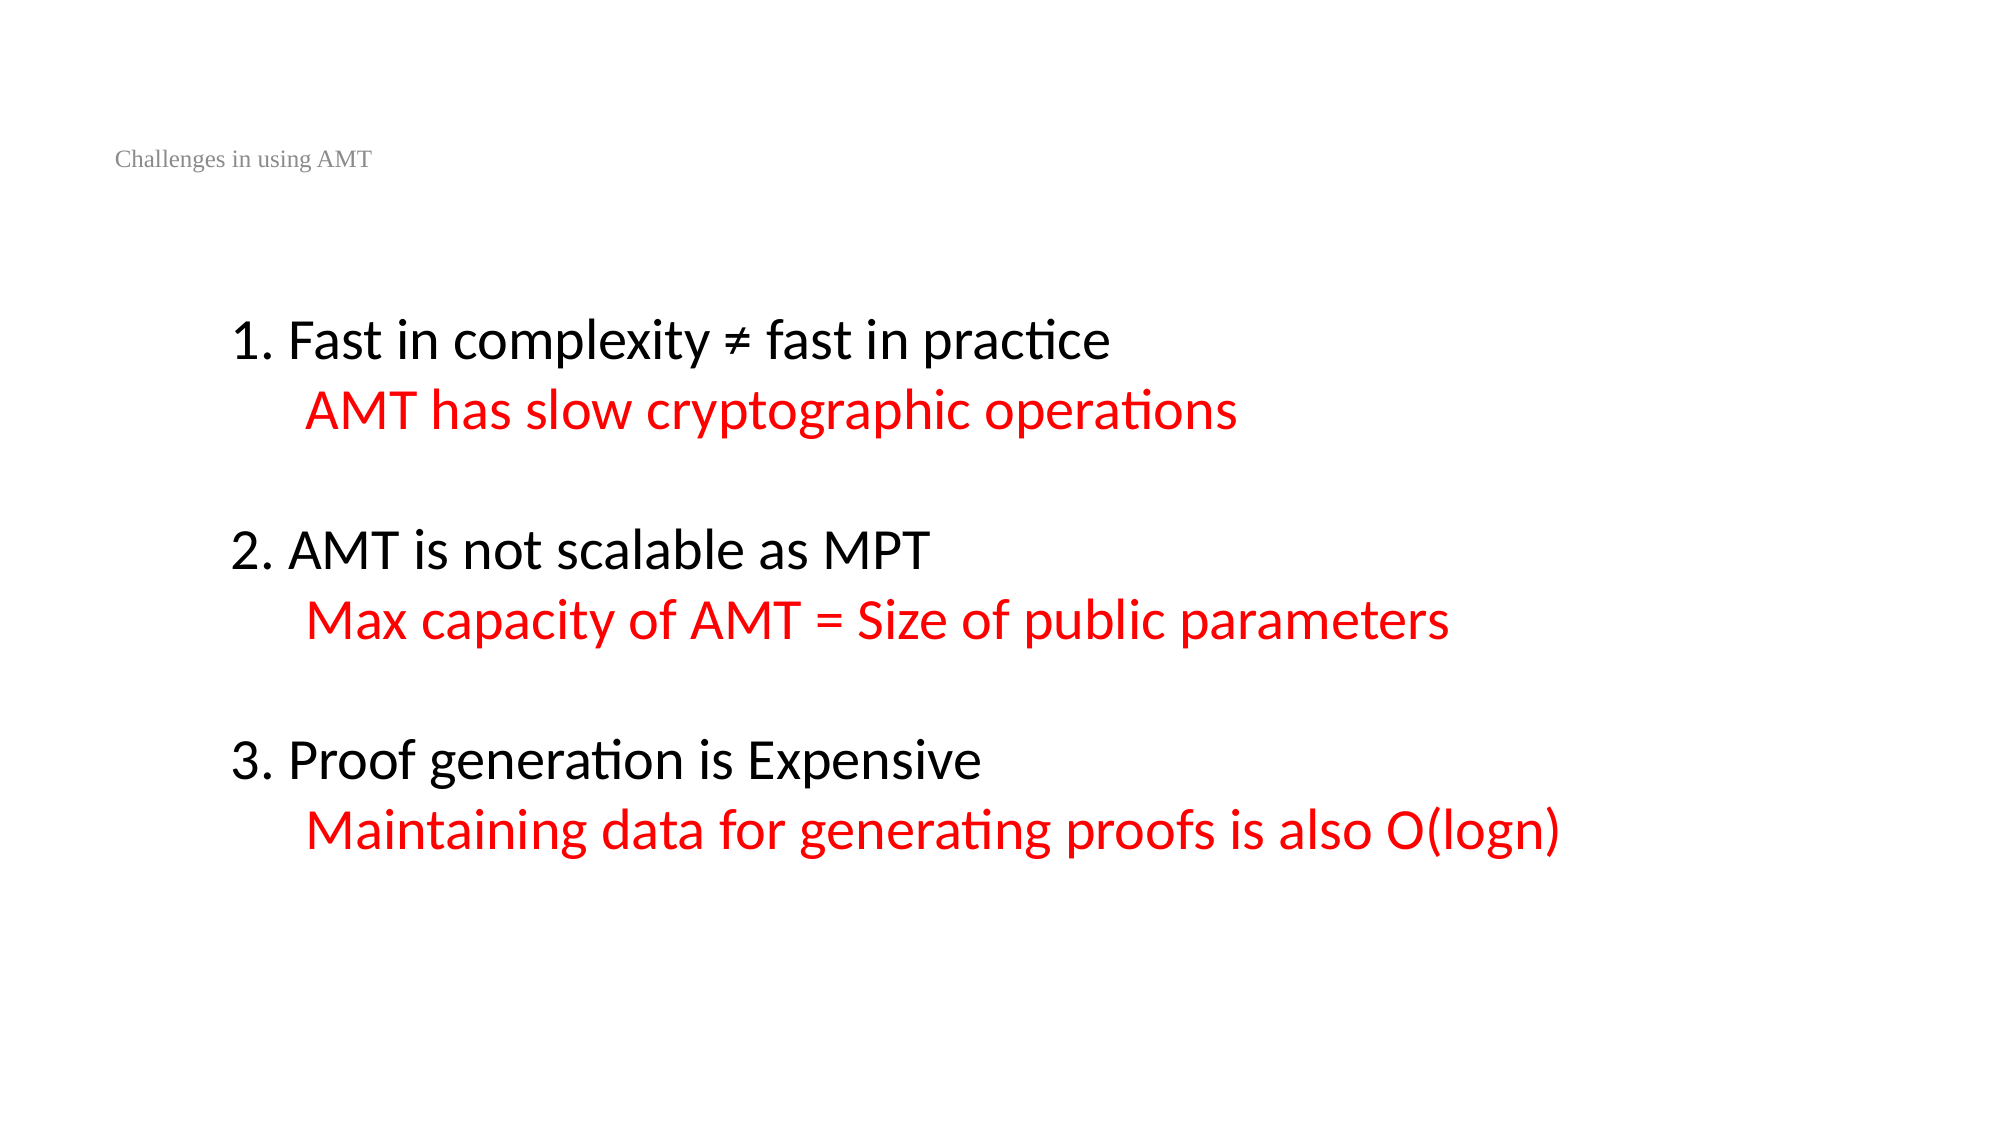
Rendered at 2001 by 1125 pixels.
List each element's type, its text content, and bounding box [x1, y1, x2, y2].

title Challenges in using AMT [99, 99, 1900, 216]
text_box 1. Fast in complexity ≠ fast in practice AMT has slow cryptographic operations 2. AMT is not scalable as MPT Max capacity of AMT = Size of public parameters 3. Proof generation is Expensive Maintaining data for generating proofs is also O(logn) [215, 294, 1739, 869]
